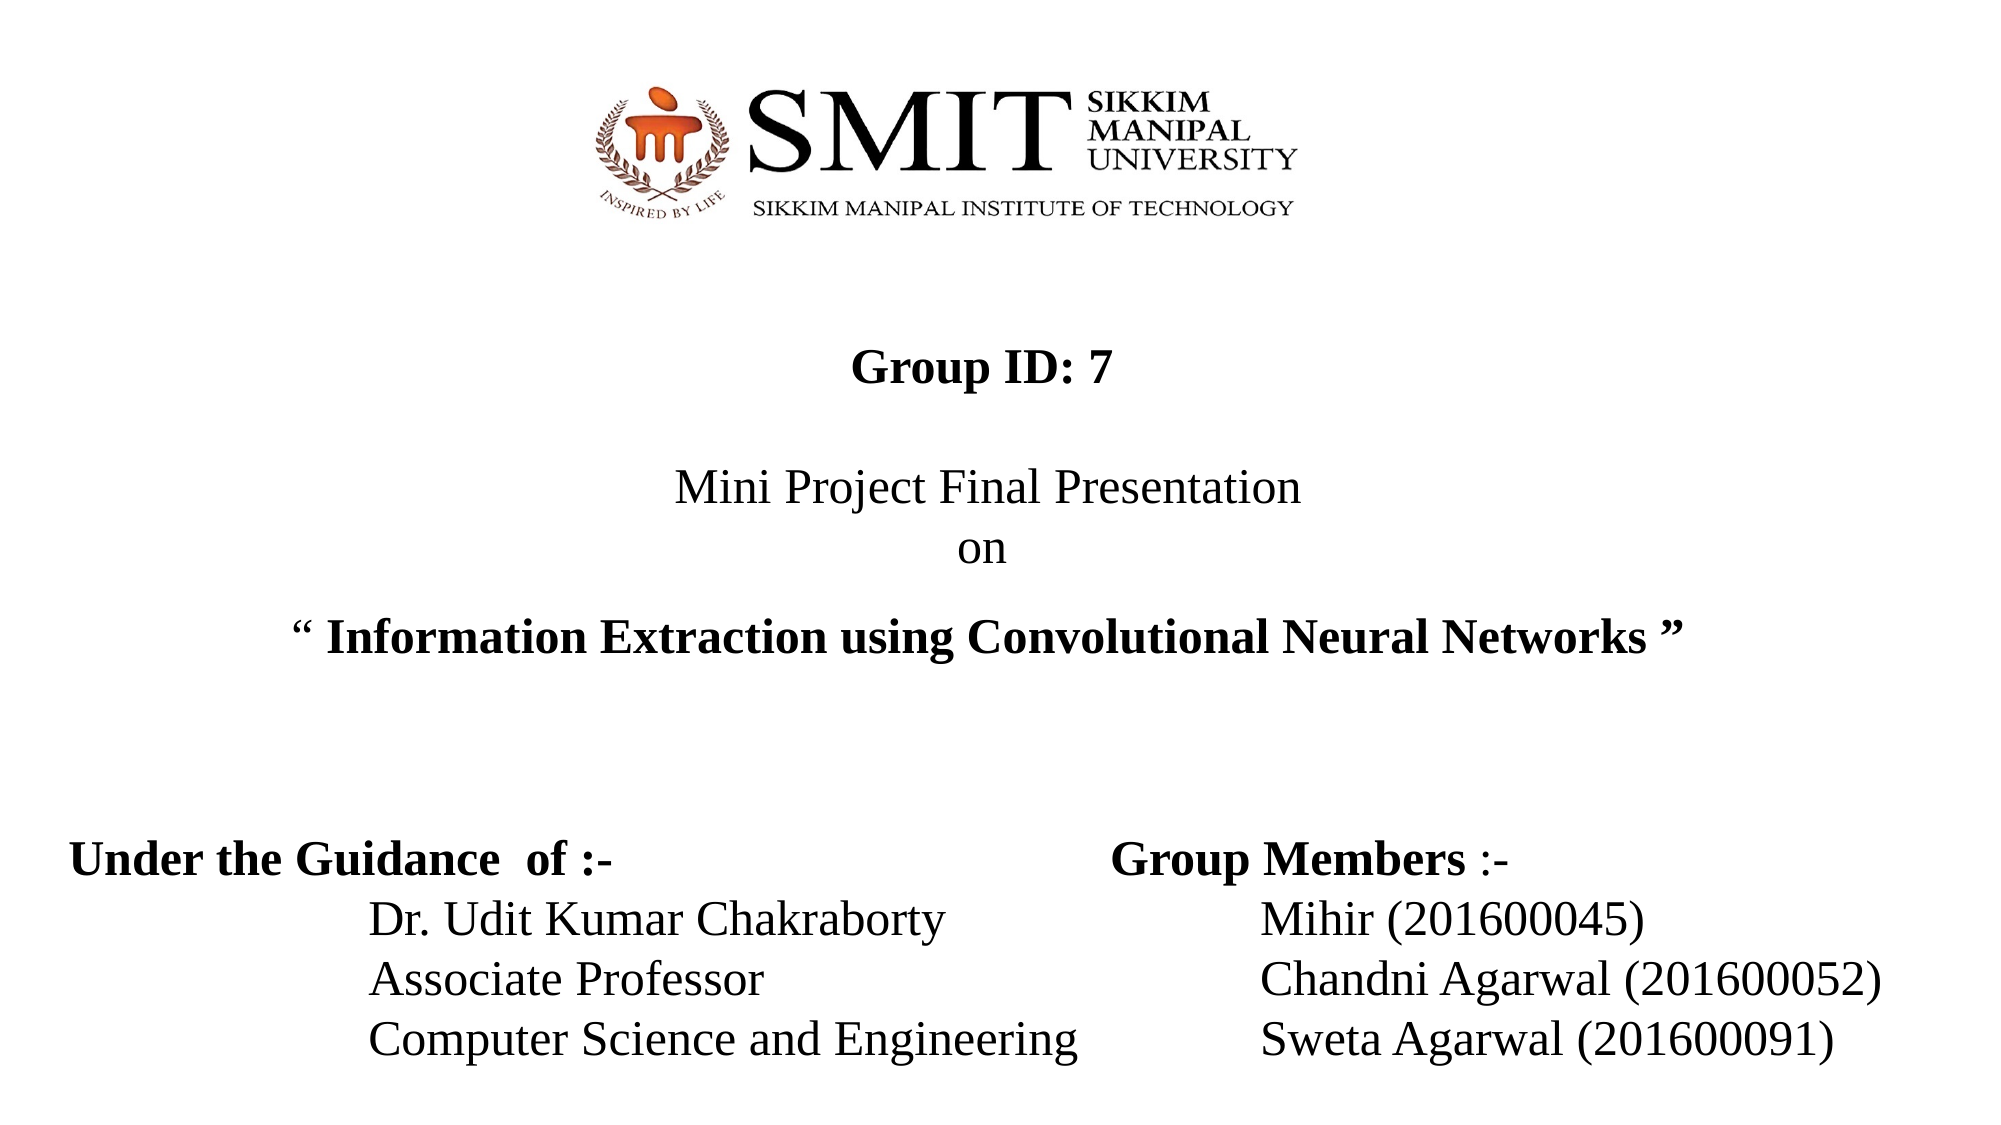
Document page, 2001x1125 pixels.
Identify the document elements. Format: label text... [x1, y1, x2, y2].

text_box Group Members :- Mihir (201600045) Chandni Agarwal (201600052) Sweta Agarwal (201600091) [1096, 817, 2000, 1073]
picture [573, 59, 1298, 253]
text_box Group ID: 7 Mini Project Final Presentation on “ Information Extraction using Convolutional Neural Networks ” [69, 325, 1908, 671]
text_box Under the Guidance of :- Dr. Udit Kumar Chakraborty Associate Professor Computer Science and Engineering [53, 817, 1096, 1073]
